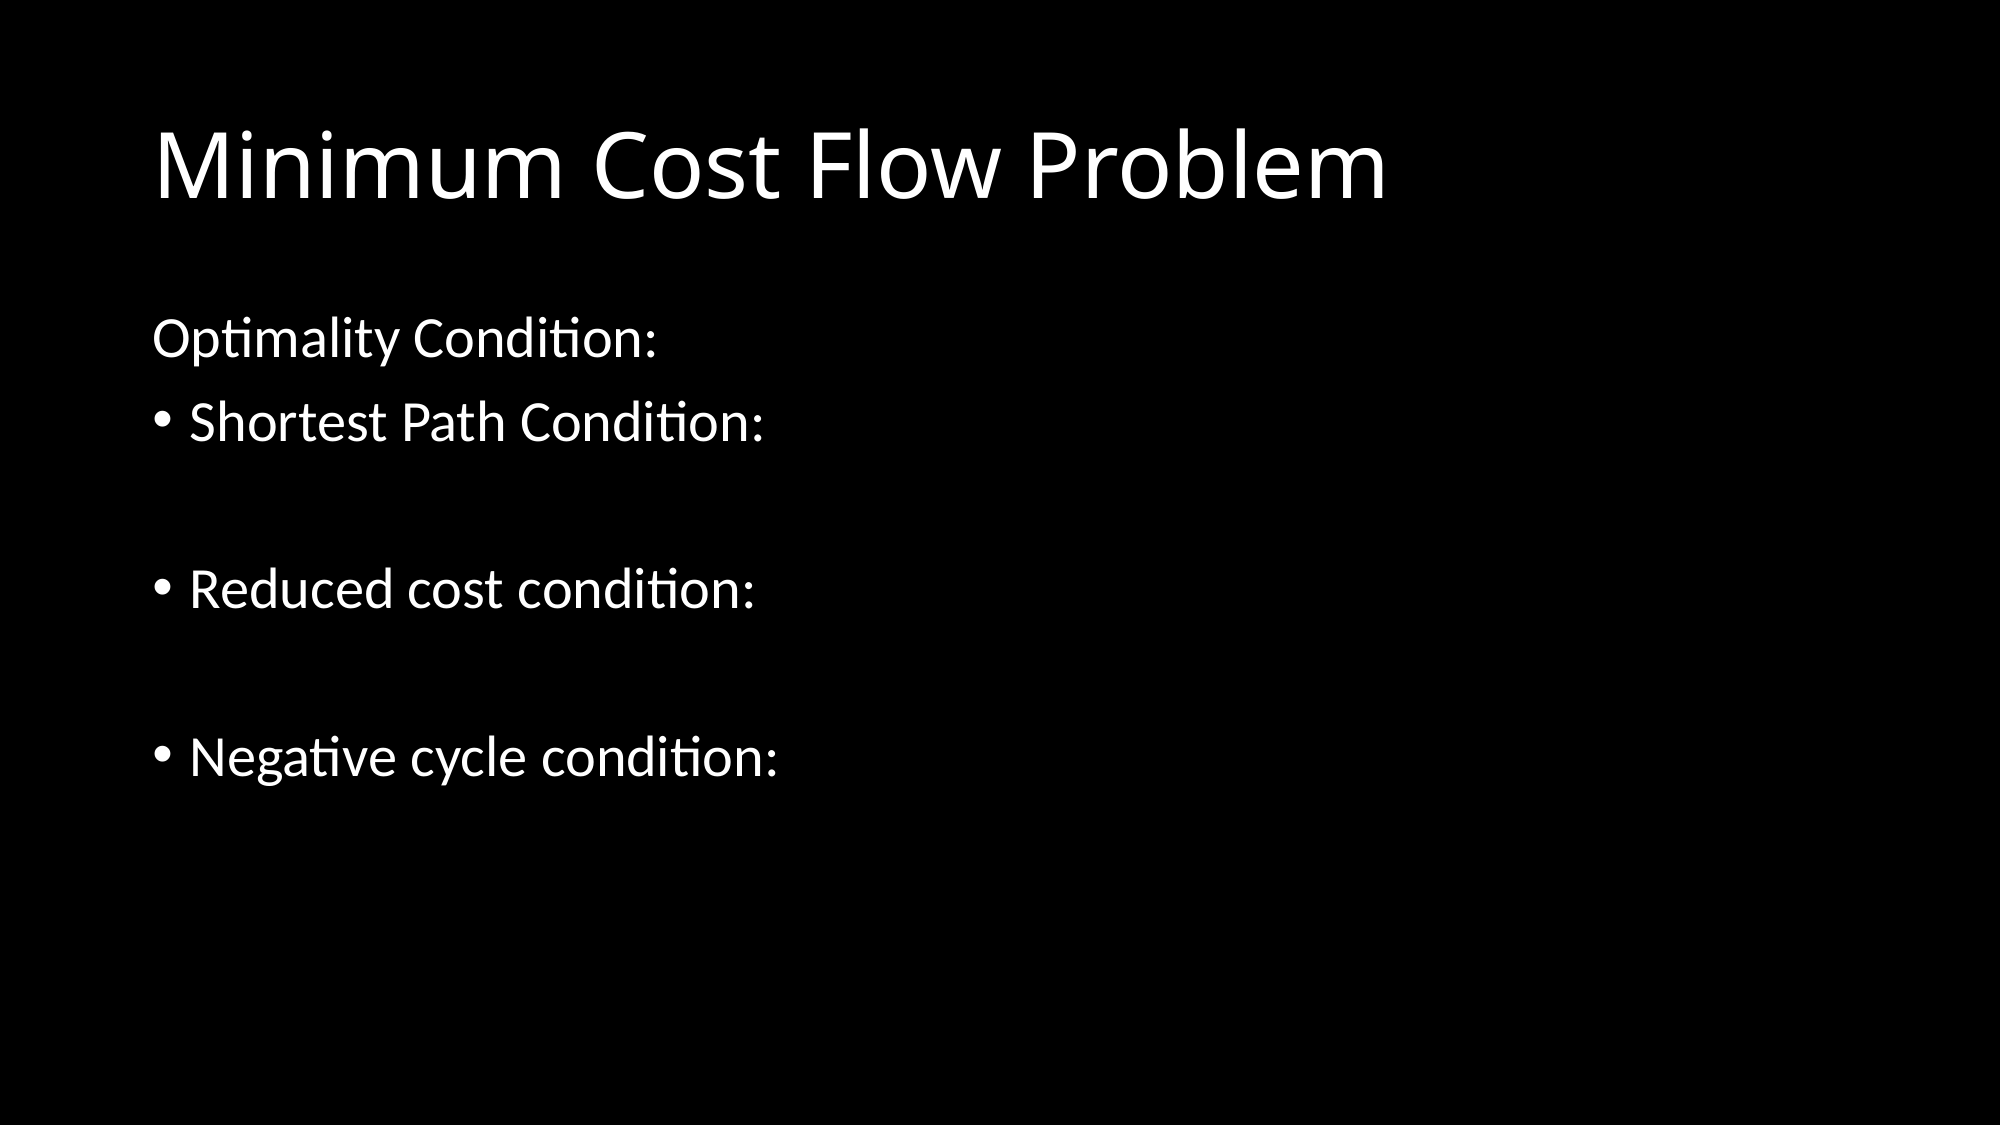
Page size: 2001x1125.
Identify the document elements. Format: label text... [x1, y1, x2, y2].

title Minimum Cost Flow Problem [137, 59, 1863, 278]
